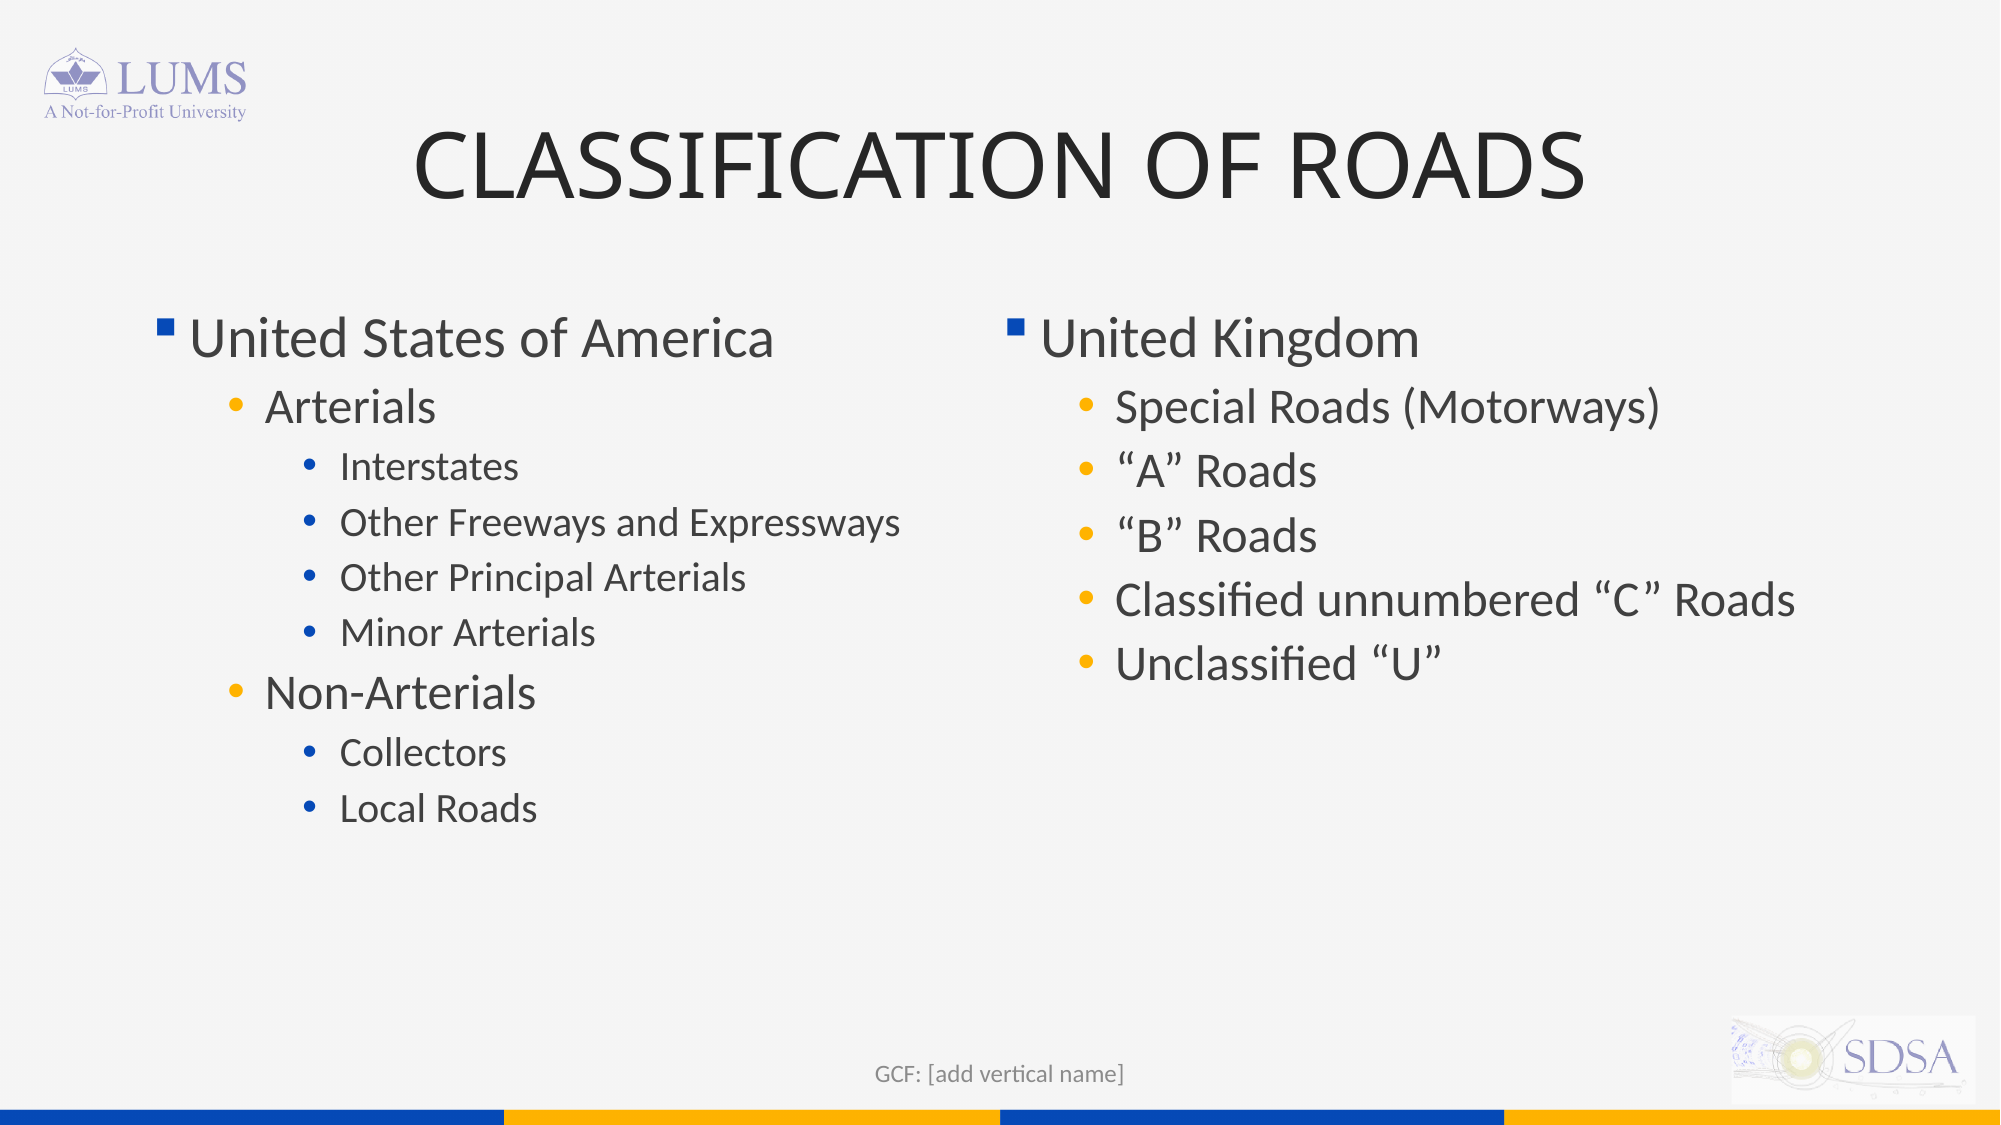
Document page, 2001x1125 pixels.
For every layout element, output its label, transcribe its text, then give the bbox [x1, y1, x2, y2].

list United States of America Arterials Interstates Other Freeways and Expressways Other Principal Arterials Minor Arterials Non-Arterials Collectors Local Roads [137, 299, 922, 1014]
footer GCF: [add vertical name] [662, 1042, 1338, 1103]
picture [0, 0, 2000, 1125]
text_box United Kingdom Special Roads (Motorways) “A” Roads “B” Roads Classified unnumbered “C” Roads Unclassified “U” [987, 299, 1836, 1014]
title CLASSIFICATION OF ROADS [137, 59, 1863, 278]
